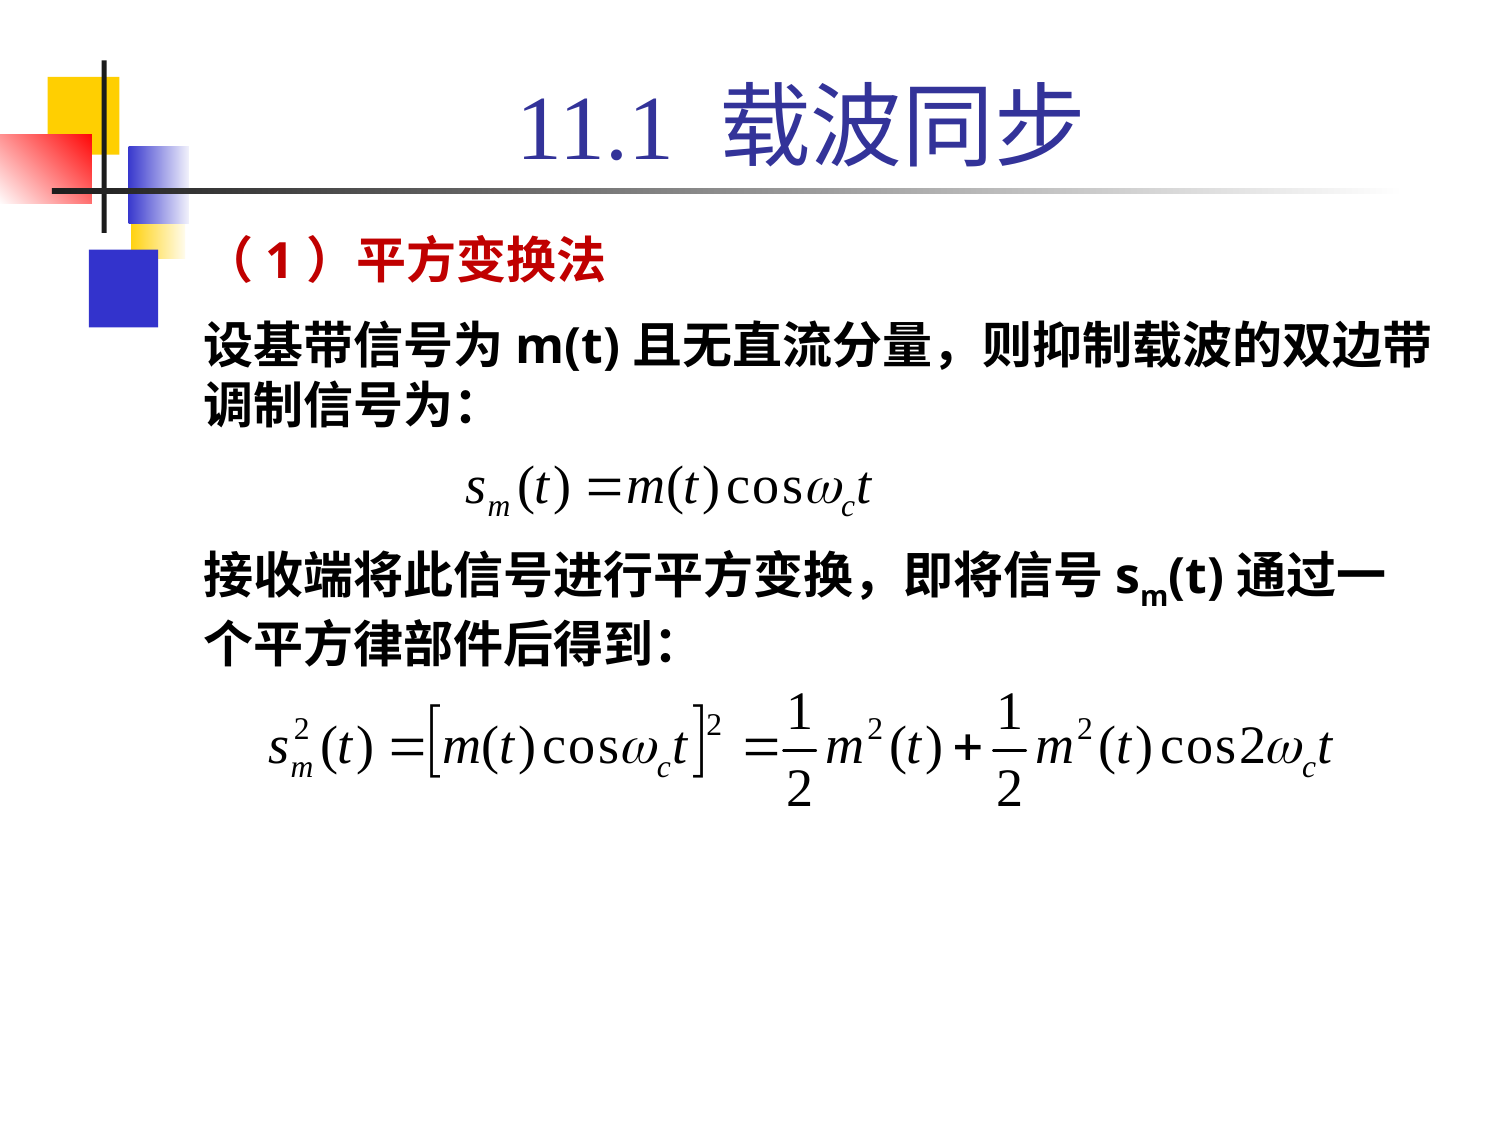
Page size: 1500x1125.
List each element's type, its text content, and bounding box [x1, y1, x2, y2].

text_box 11.1 载波同步 [113, 35, 1490, 186]
list （1）平方变换法 设基带信号为m(t)且无直流分量，则抑制载波的双边带调制信号为： 接收端将此信号进行平方变换，即将信号sm(t)通过一个平方律部件后得到： [188, 221, 1450, 872]
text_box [259, 677, 1344, 819]
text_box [456, 448, 886, 531]
